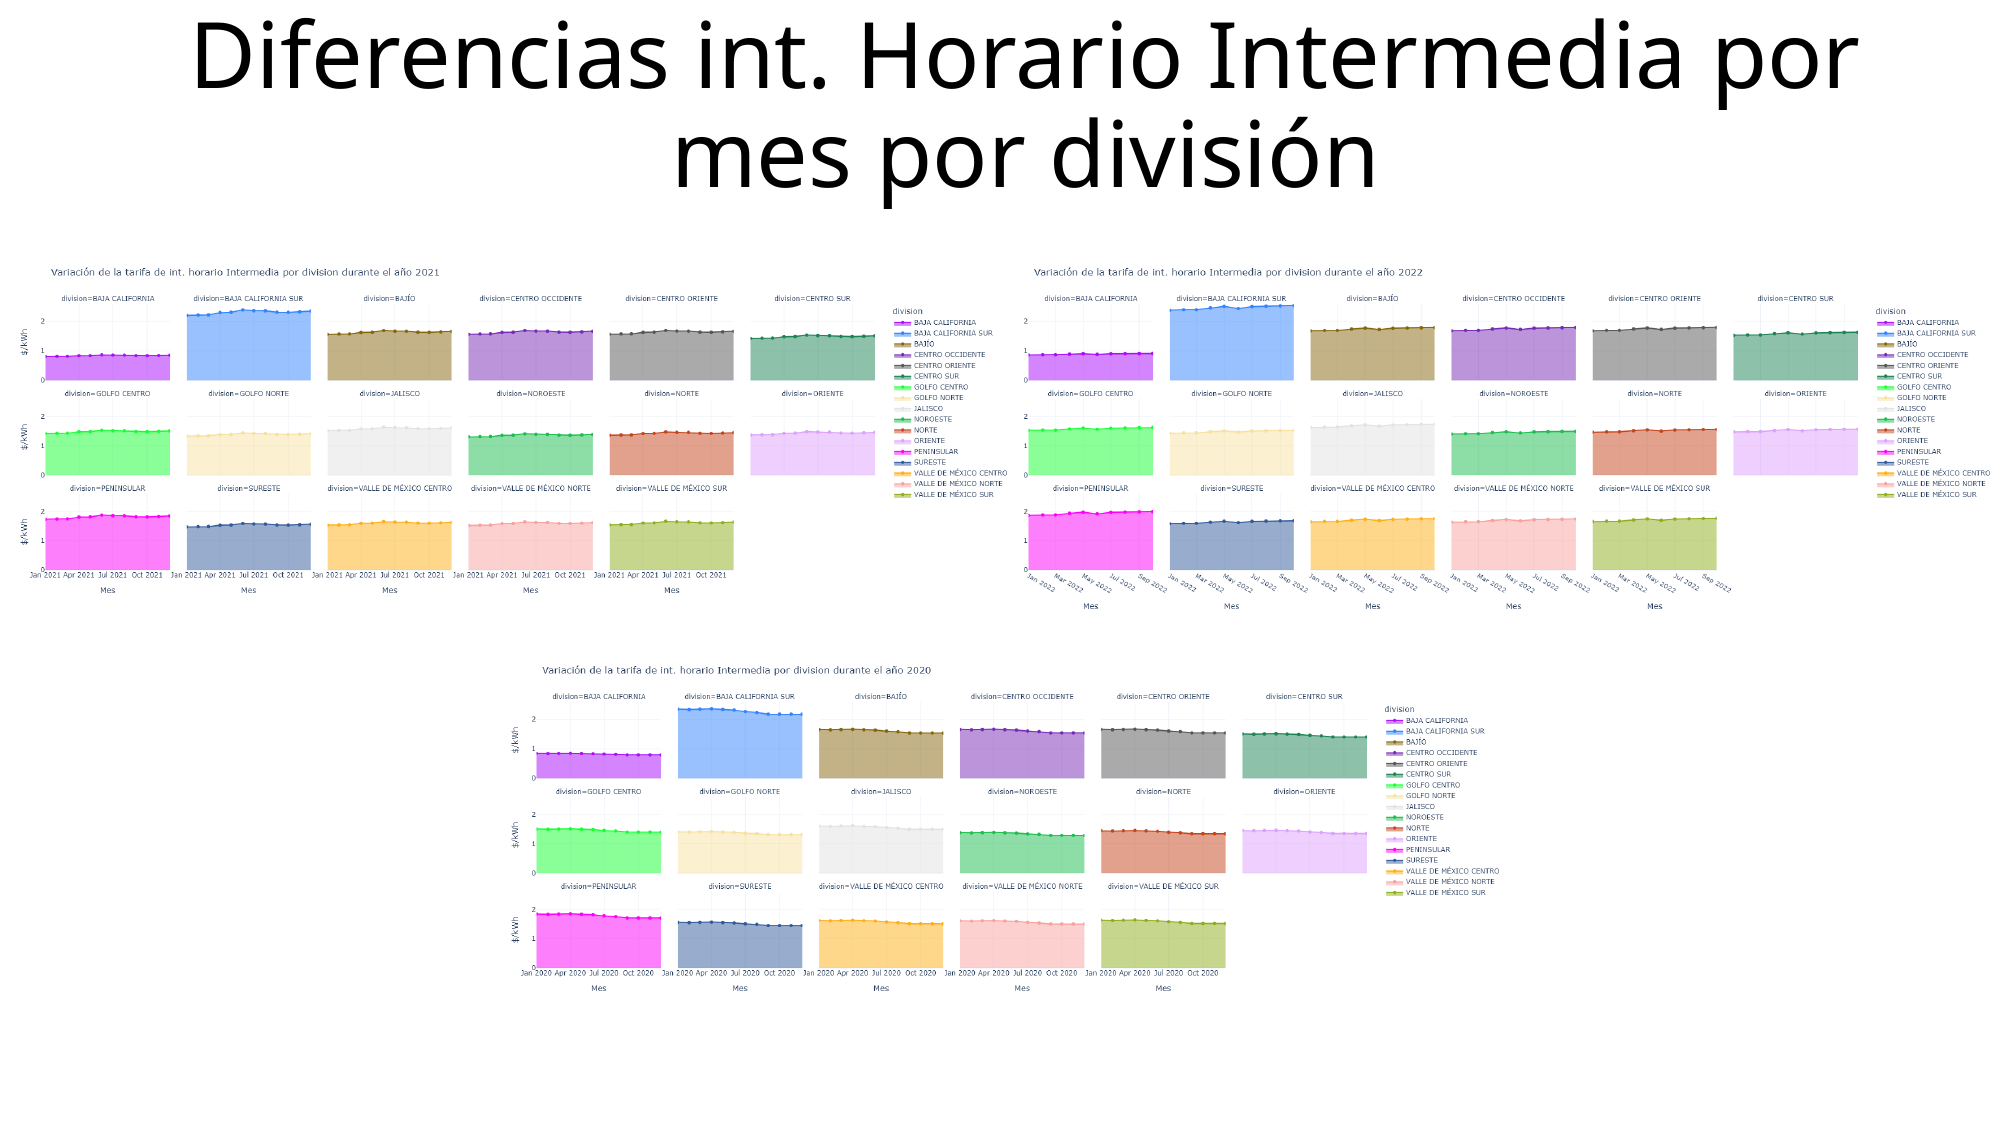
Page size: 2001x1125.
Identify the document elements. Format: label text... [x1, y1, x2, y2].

picture [0, 247, 2000, 615]
title Diferencias int. Horario Intermedia por mes por división [137, 0, 1915, 218]
picture [491, 645, 1509, 1013]
